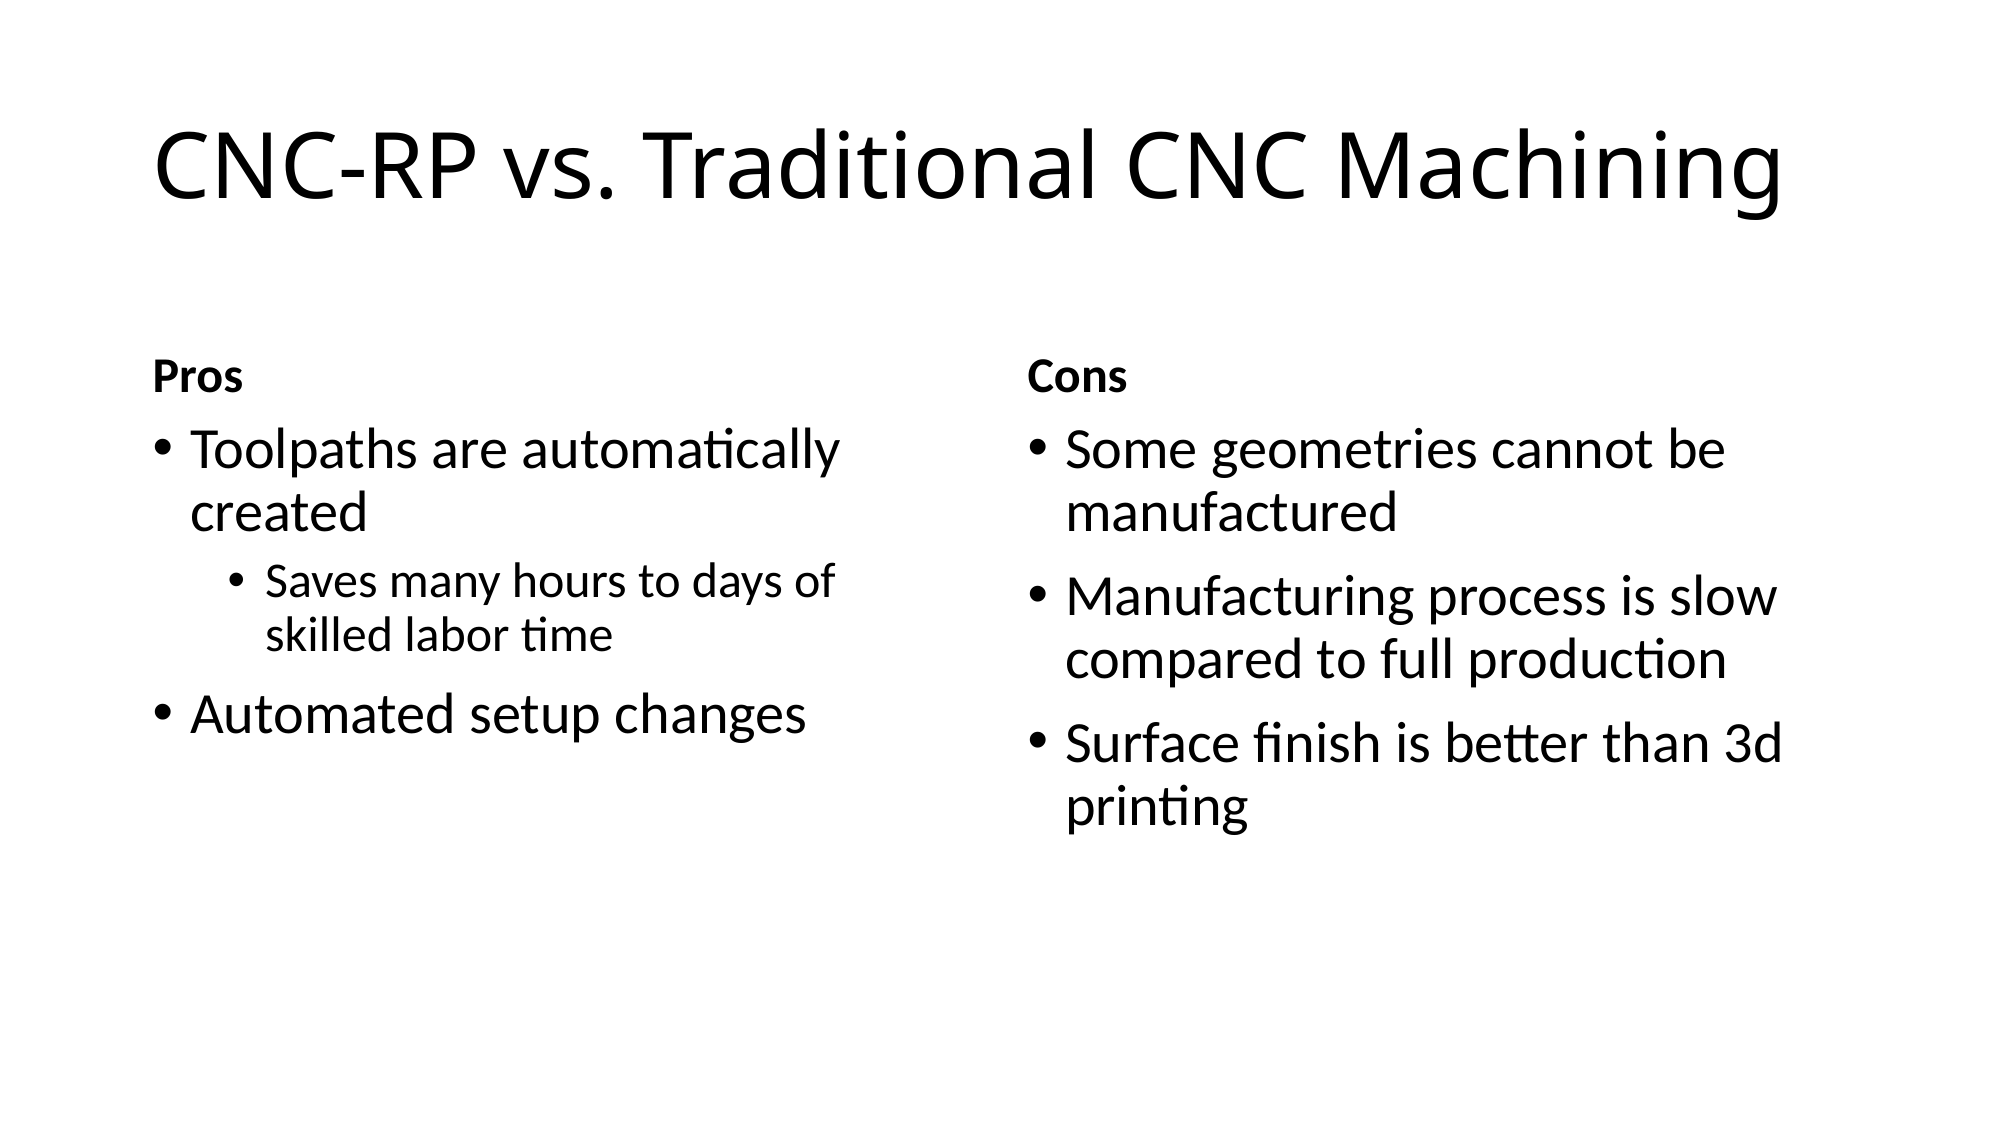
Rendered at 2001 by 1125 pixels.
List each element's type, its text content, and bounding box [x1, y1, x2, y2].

title CNC-RP vs. Traditional CNC Machining [137, 59, 1863, 278]
list Cons [1012, 275, 1863, 410]
list Some geometries cannot be manufactured Manufacturing process is slow compared to full production Surface finish is better than 3d printing [1012, 410, 1863, 1016]
list Toolpaths are automatically created Saves many hours to days of skilled labor time Automated setup changes [137, 410, 984, 1016]
list Pros [137, 275, 984, 410]
